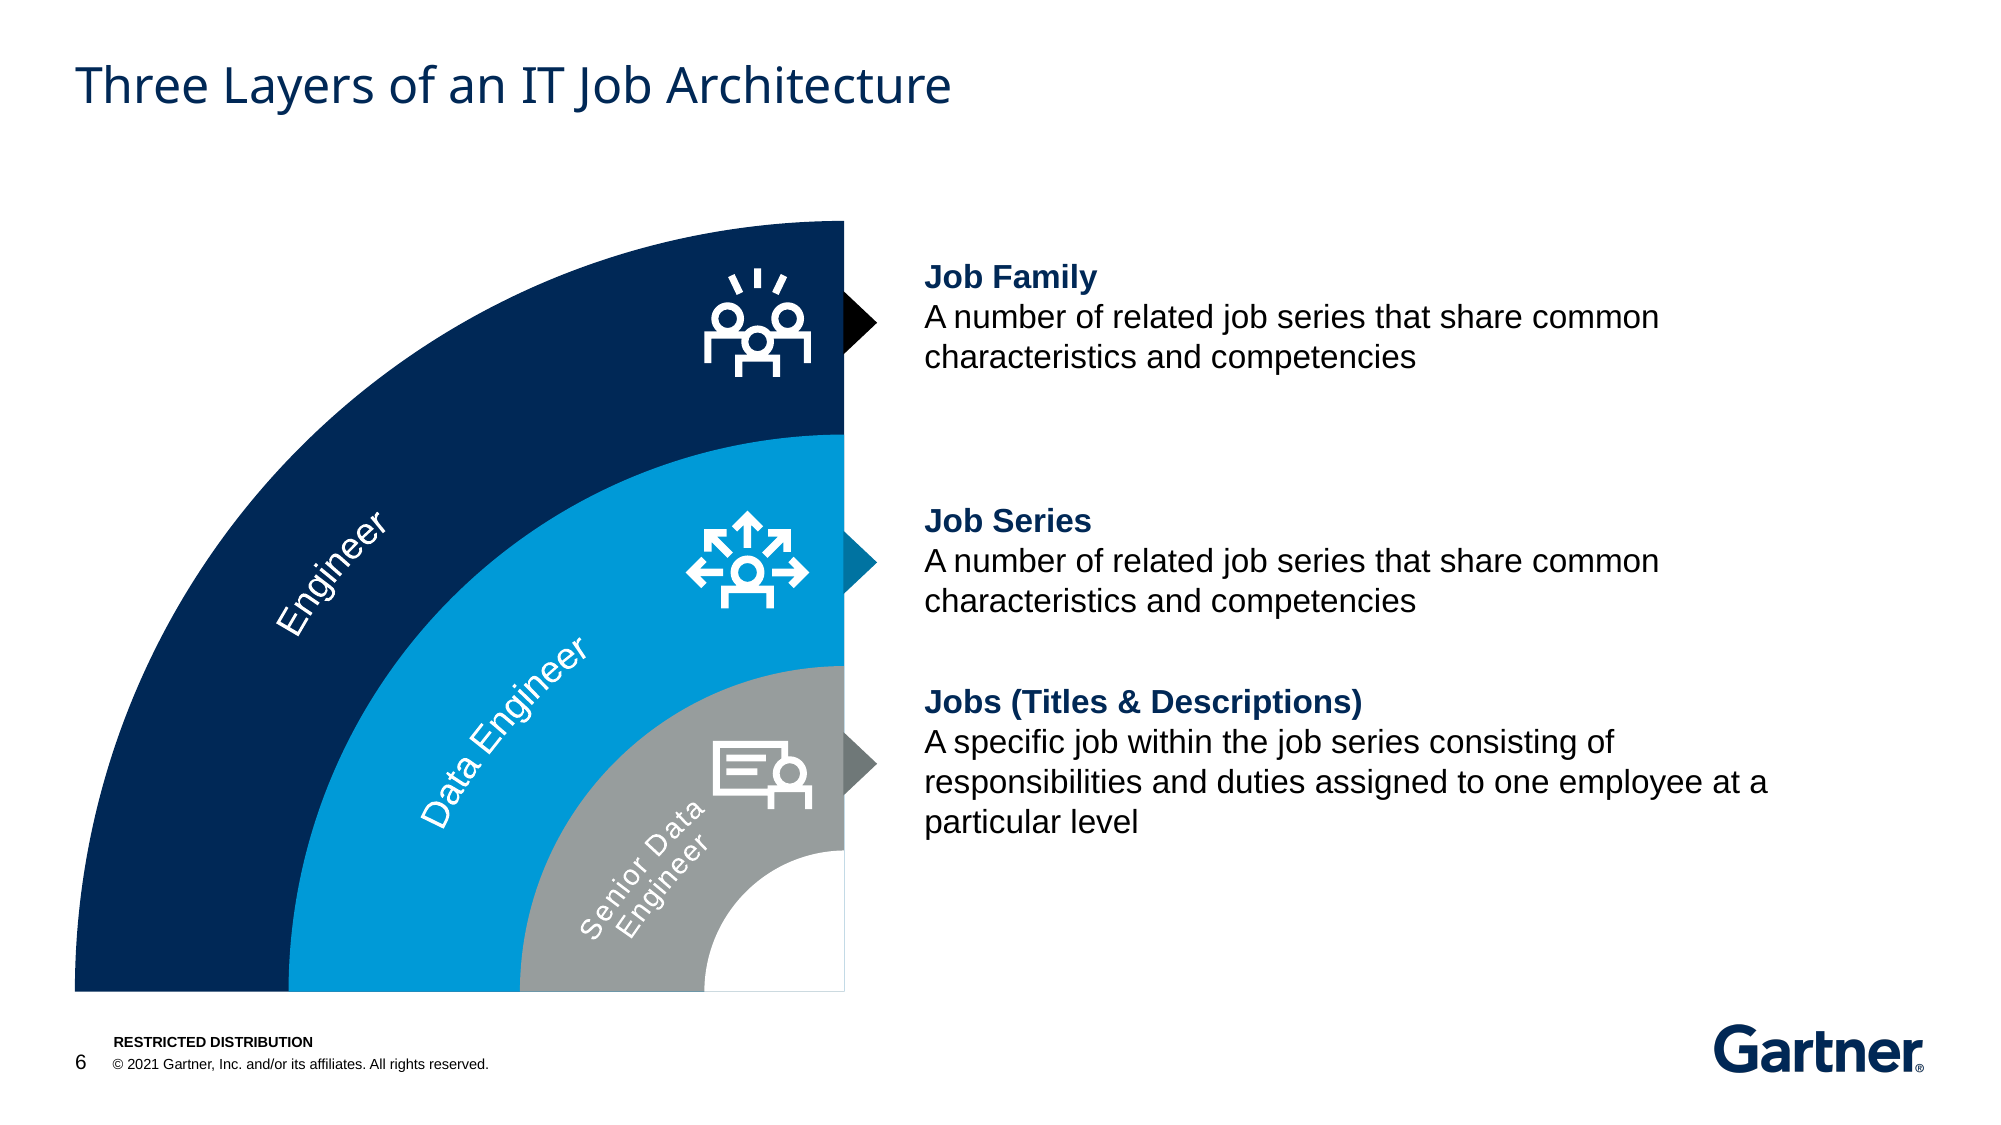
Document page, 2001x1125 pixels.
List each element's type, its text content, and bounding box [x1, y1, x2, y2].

picture [1714, 1024, 1924, 1073]
title Three Layers of an IT Job Architecture [75, 60, 1925, 133]
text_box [74, 220, 1829, 992]
